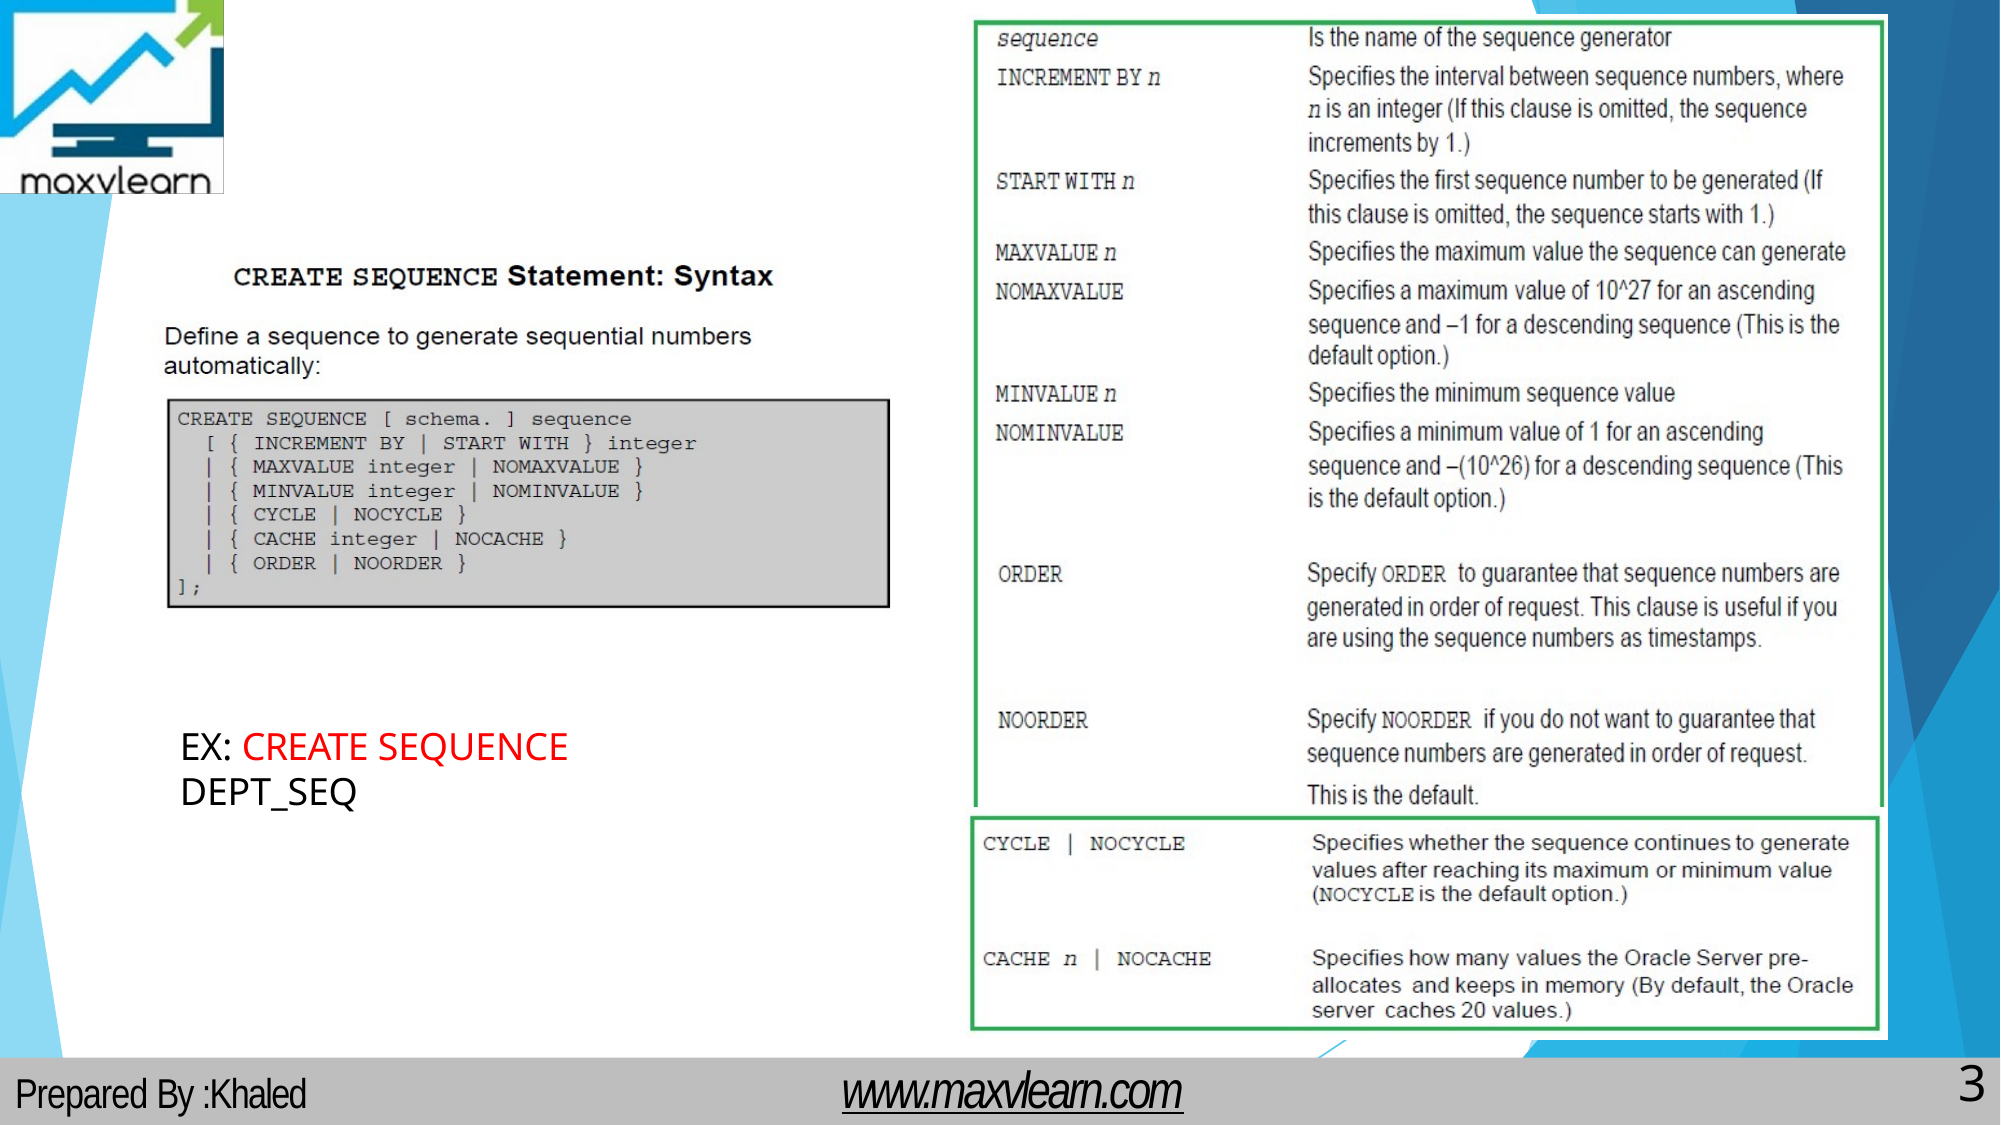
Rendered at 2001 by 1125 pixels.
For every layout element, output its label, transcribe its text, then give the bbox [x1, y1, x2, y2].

text_box [965, 807, 1888, 1040]
text_box EX: CREATE SEQUENCE DEPT_SEQ [177, 722, 738, 813]
slide_number www.maxvlearn.com [839, 1059, 1188, 1125]
slide_number 1 [1928, 1061, 1990, 1125]
footer Prepared By :Khaled AlKhudari [12, 1069, 462, 1125]
text_box [133, 256, 903, 615]
text_box [965, 14, 1888, 807]
picture [0, 0, 224, 194]
